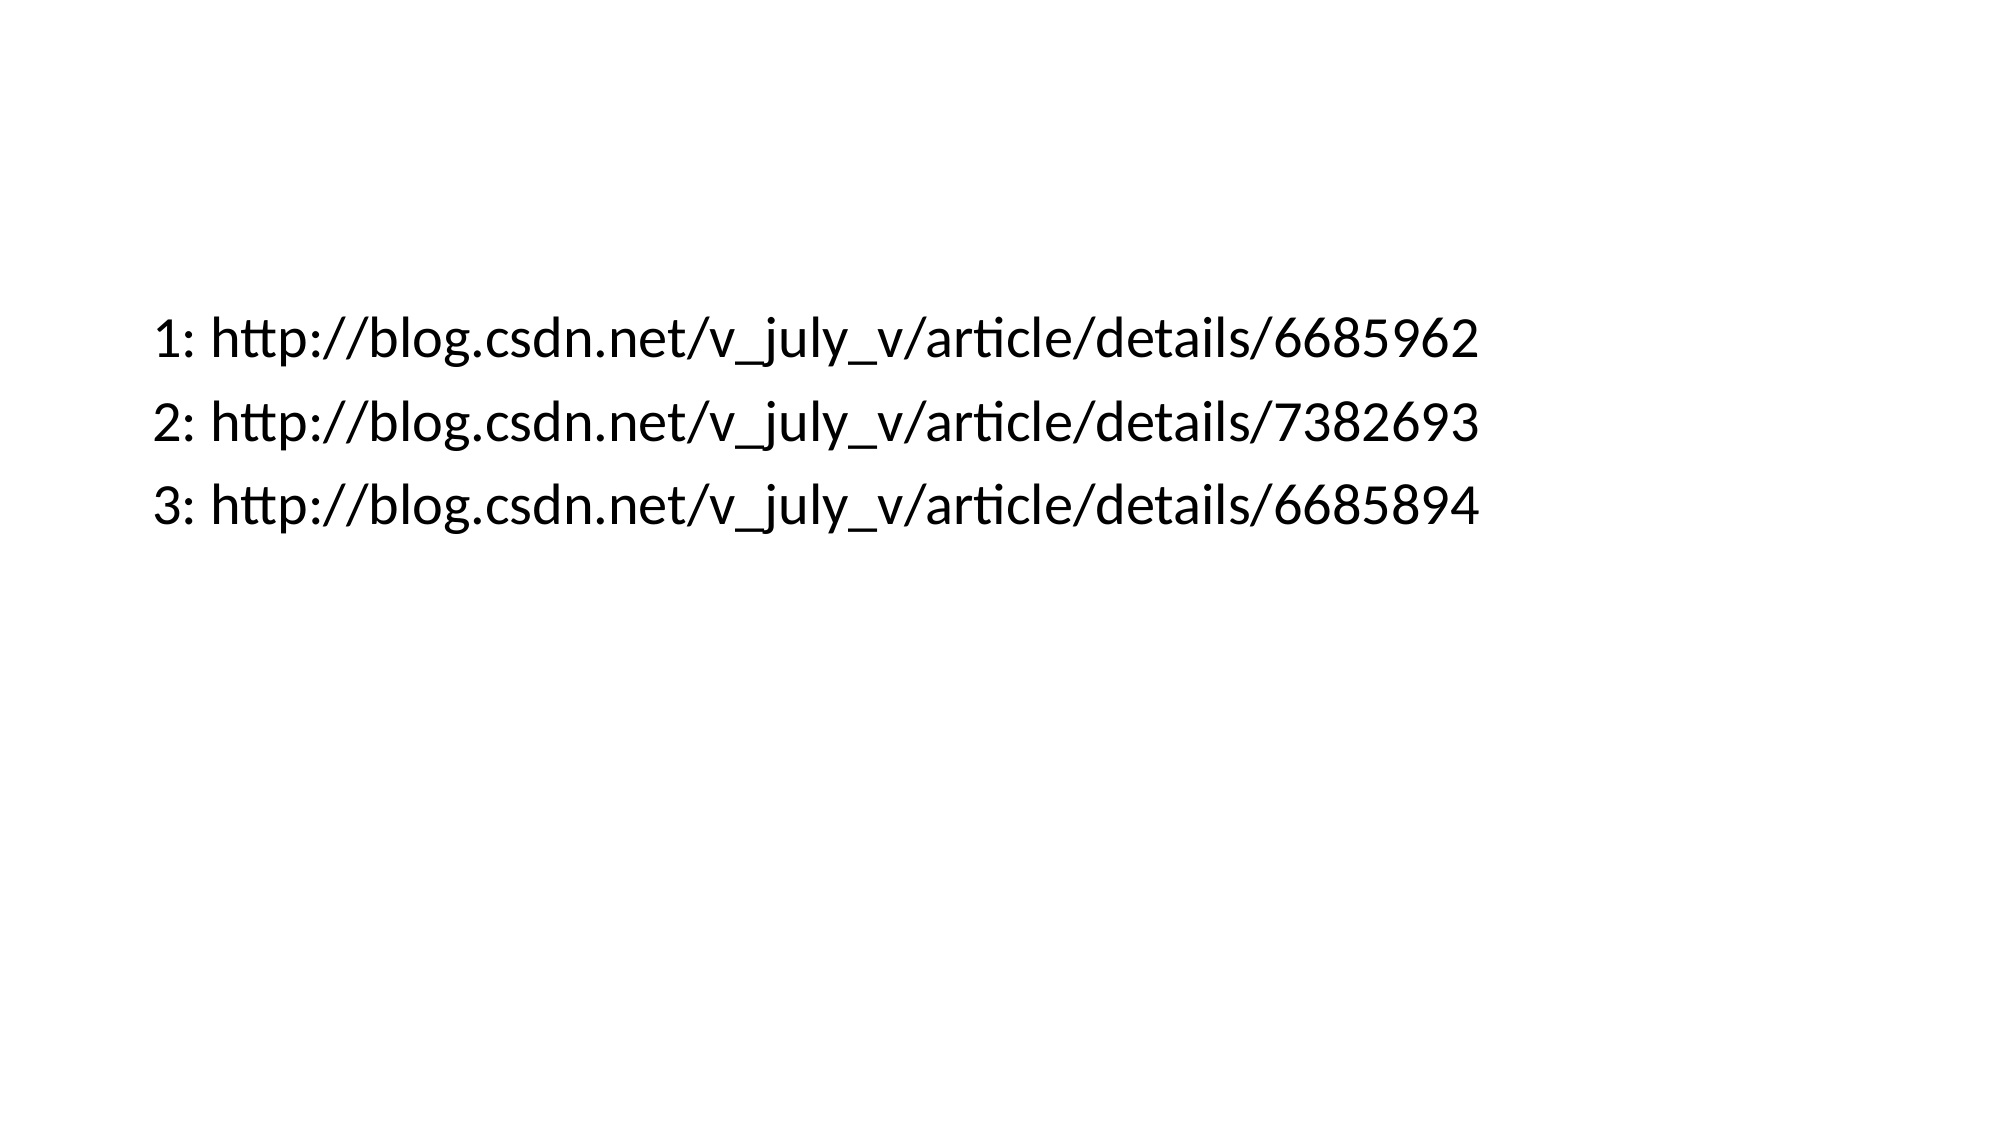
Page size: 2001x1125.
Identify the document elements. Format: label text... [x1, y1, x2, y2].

list 1: http://blog.csdn.net/v_july_v/article/details/6685962 2: http://blog.csdn.net/v_july_v/article/details/7382693 3: http://blog.csdn.net/v_july_v/article/details/6685894 [137, 299, 1863, 1014]
